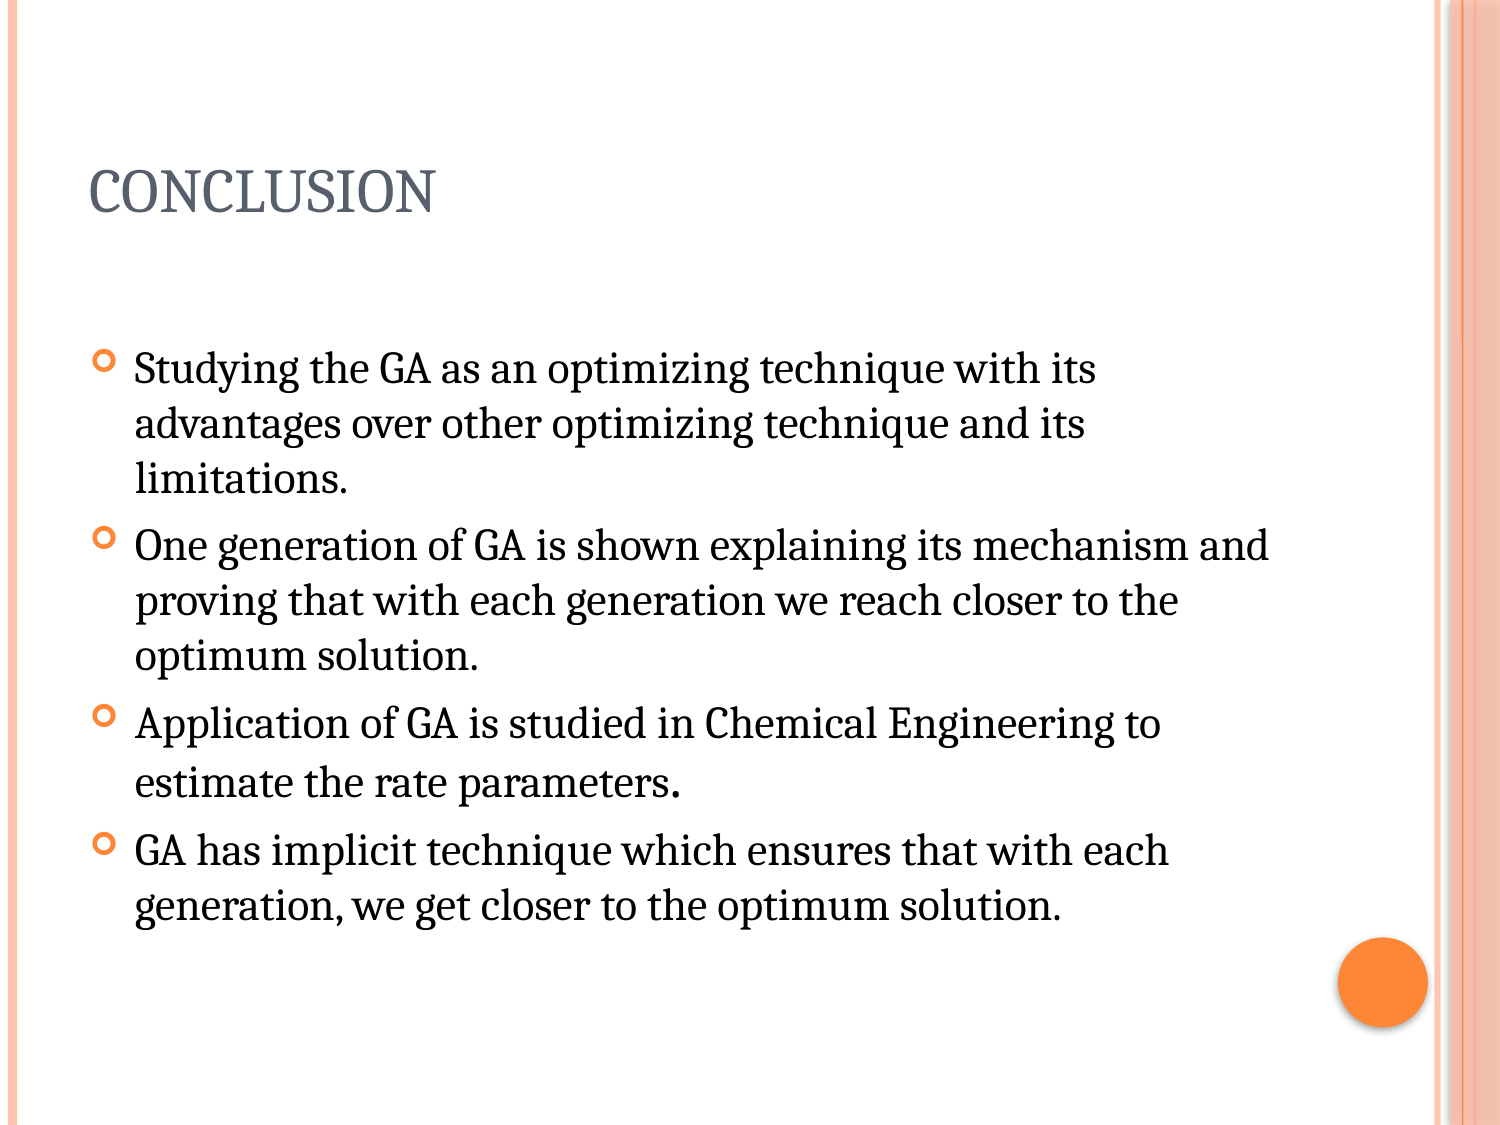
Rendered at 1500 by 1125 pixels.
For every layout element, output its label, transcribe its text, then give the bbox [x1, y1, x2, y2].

title Conclusion [75, 45, 1300, 233]
list Studying the GA as an optimizing technique with its advantages over other optimizing technique and its limitations. One generation of GA is shown explaining its mechanism and proving that with each generation we reach closer to the optimum solution. Application of GA is studied in Chemical Engineering to estimate the rate parameters. GA has implicit technique which ensures that with each generation, we get closer to the optimum solution. [75, 262, 1300, 1062]
